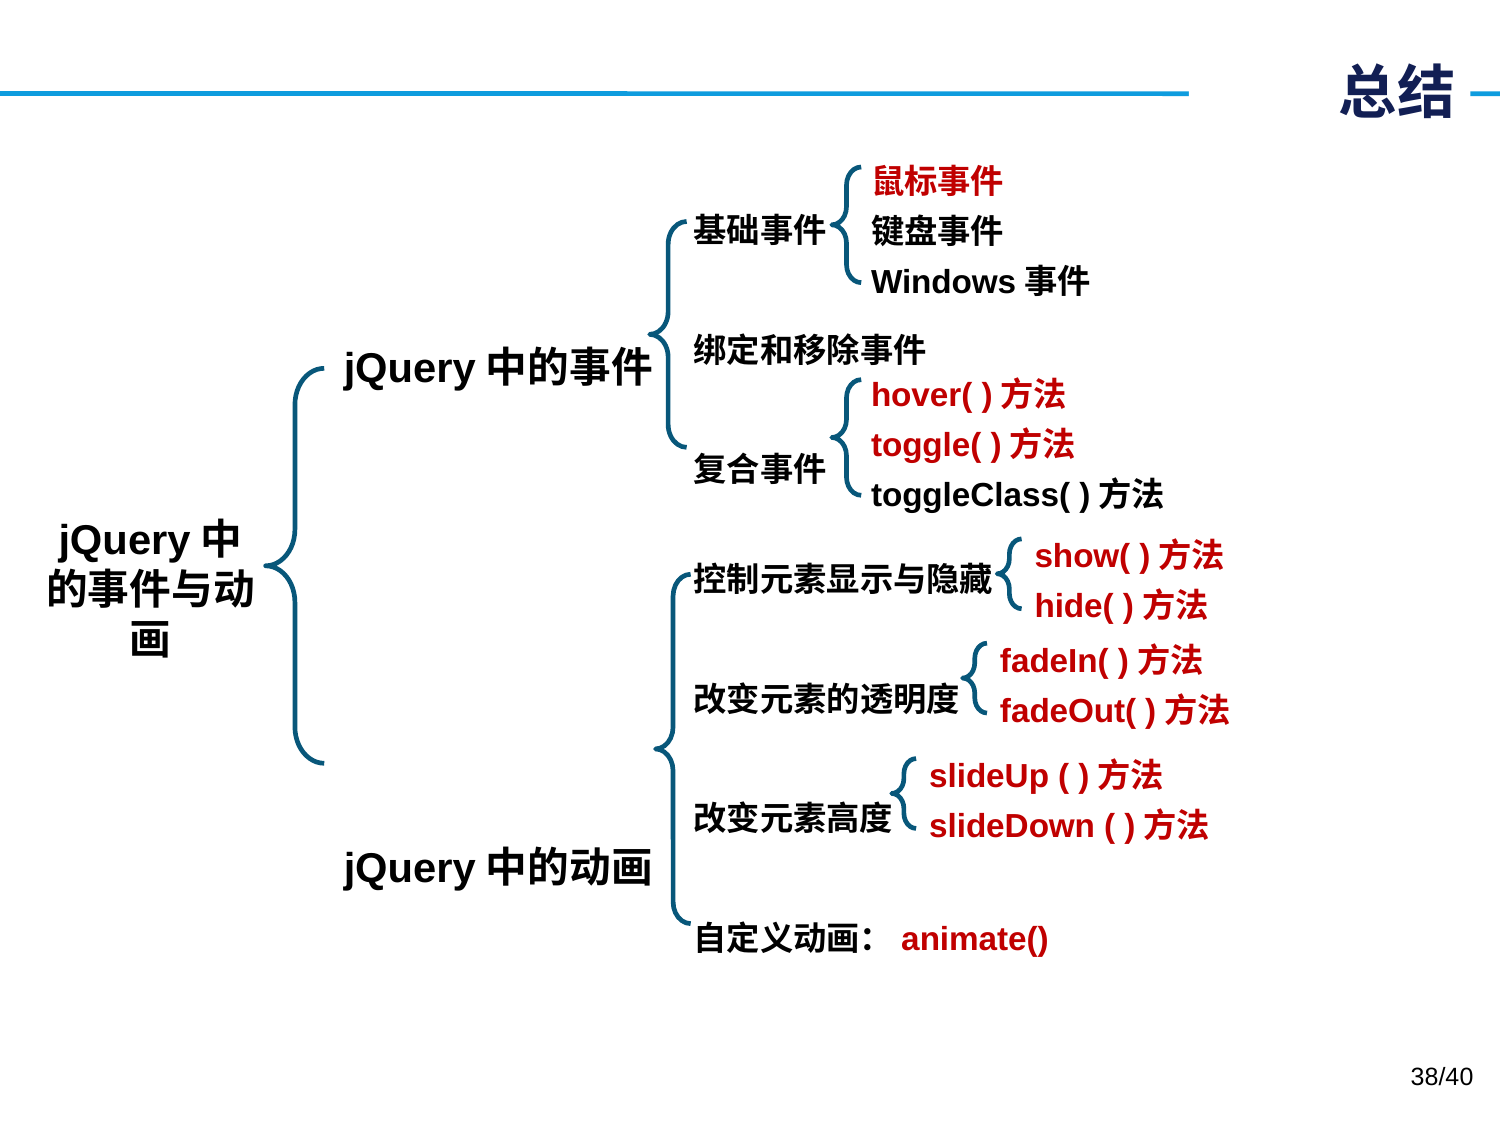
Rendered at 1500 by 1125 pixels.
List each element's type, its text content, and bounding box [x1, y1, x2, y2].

text_box show( )方法 hide( )方法 [1019, 517, 1294, 632]
text_box fadeIn( )方法 fadeOut( )方法 [985, 621, 1259, 736]
text_box [891, 758, 914, 829]
text_box [962, 643, 985, 713]
text_box [649, 223, 679, 446]
text_box [831, 380, 856, 494]
text_box slideUp ( )方法 slideDown ( )方法 [914, 736, 1259, 852]
title 总结 [1188, 46, 1471, 133]
text_box 鼠标事件 键盘事件 Windows事件 [856, 142, 1189, 308]
text_box jQuery中的事件 jQuery中的动画 [328, 333, 680, 899]
text_box jQuery中的事件与动画 [23, 505, 278, 671]
text_box [265, 368, 325, 764]
text_box 控制元素显示与隐藏 改变元素的透明度 改变元素高度 自定义动画：animate() [679, 550, 1087, 965]
text_box hover( )方法 toggle( )方法 toggleClass( )方法 [856, 355, 1189, 521]
text_box [655, 574, 691, 924]
text_box [831, 168, 856, 282]
text_box 基础事件 绑定和移除事件 复合事件 [679, 201, 943, 496]
slide_number 38/40 [1138, 1053, 1489, 1114]
text_box [997, 539, 1019, 609]
